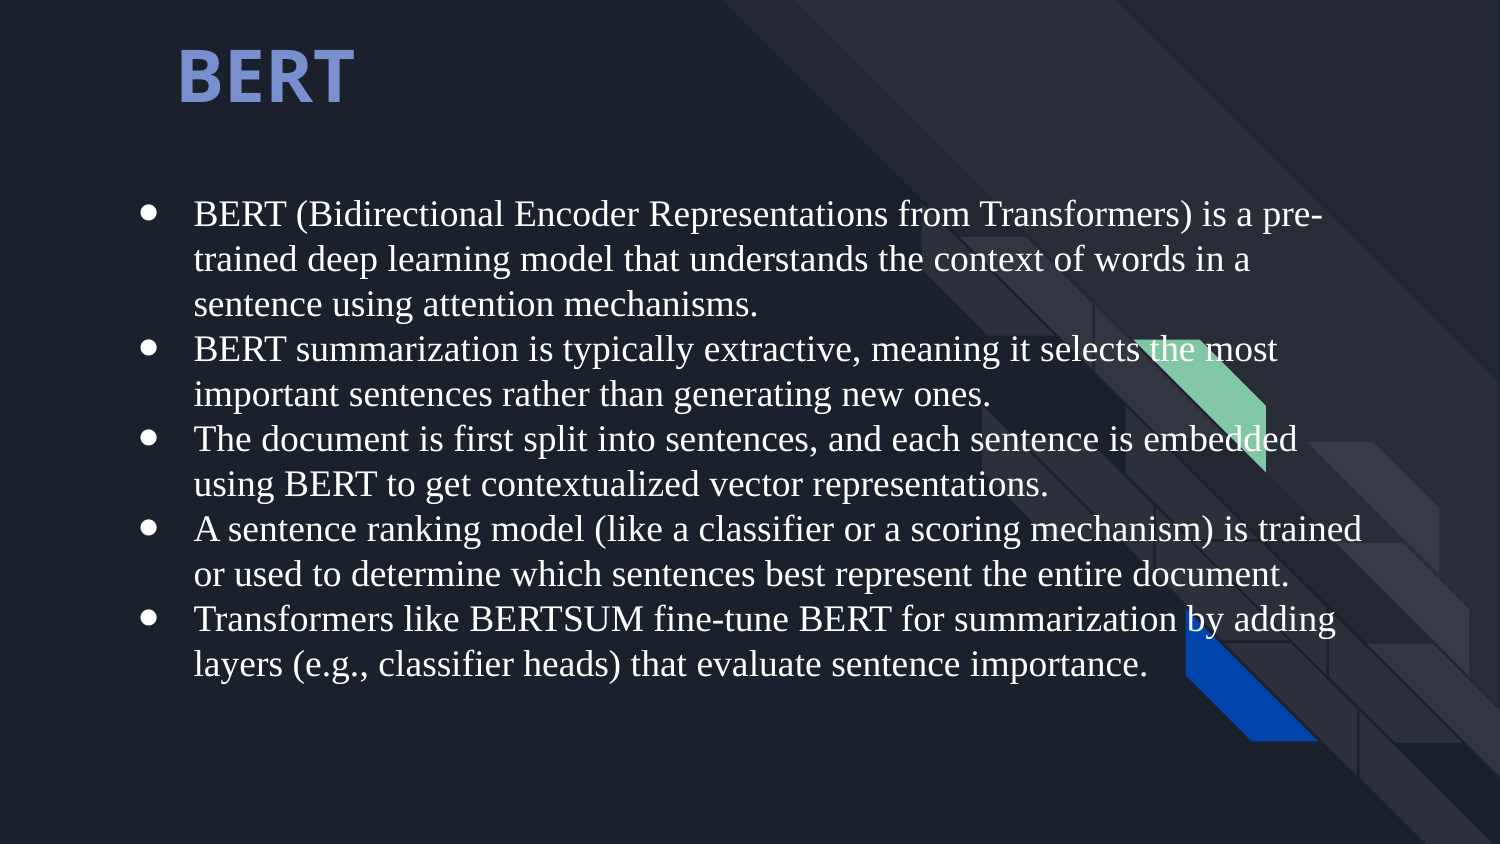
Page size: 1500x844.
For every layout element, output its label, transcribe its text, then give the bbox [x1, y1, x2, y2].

text_box BERT [160, 14, 910, 102]
text_box BERT (Bidirectional Encoder Representations from Transformers) is a pre-trained deep learning model that understands the context of words in a sentence using attention mechanisms. BERT summarization is typically extractive, meaning it selects the most important sentences rather than generating new ones. The document is first split into sentences, and each sentence is embedded using BERT to get contextualized vector representations. A sentence ranking model (like a classifier or a scoring mechanism) is trained or used to determine which sentences best represent the entire document. Transformers like BERTSUM fine-tune BERT for summarization by adding layers (e.g., classifier heads) that evaluate sentence importance. [103, 102, 1397, 800]
